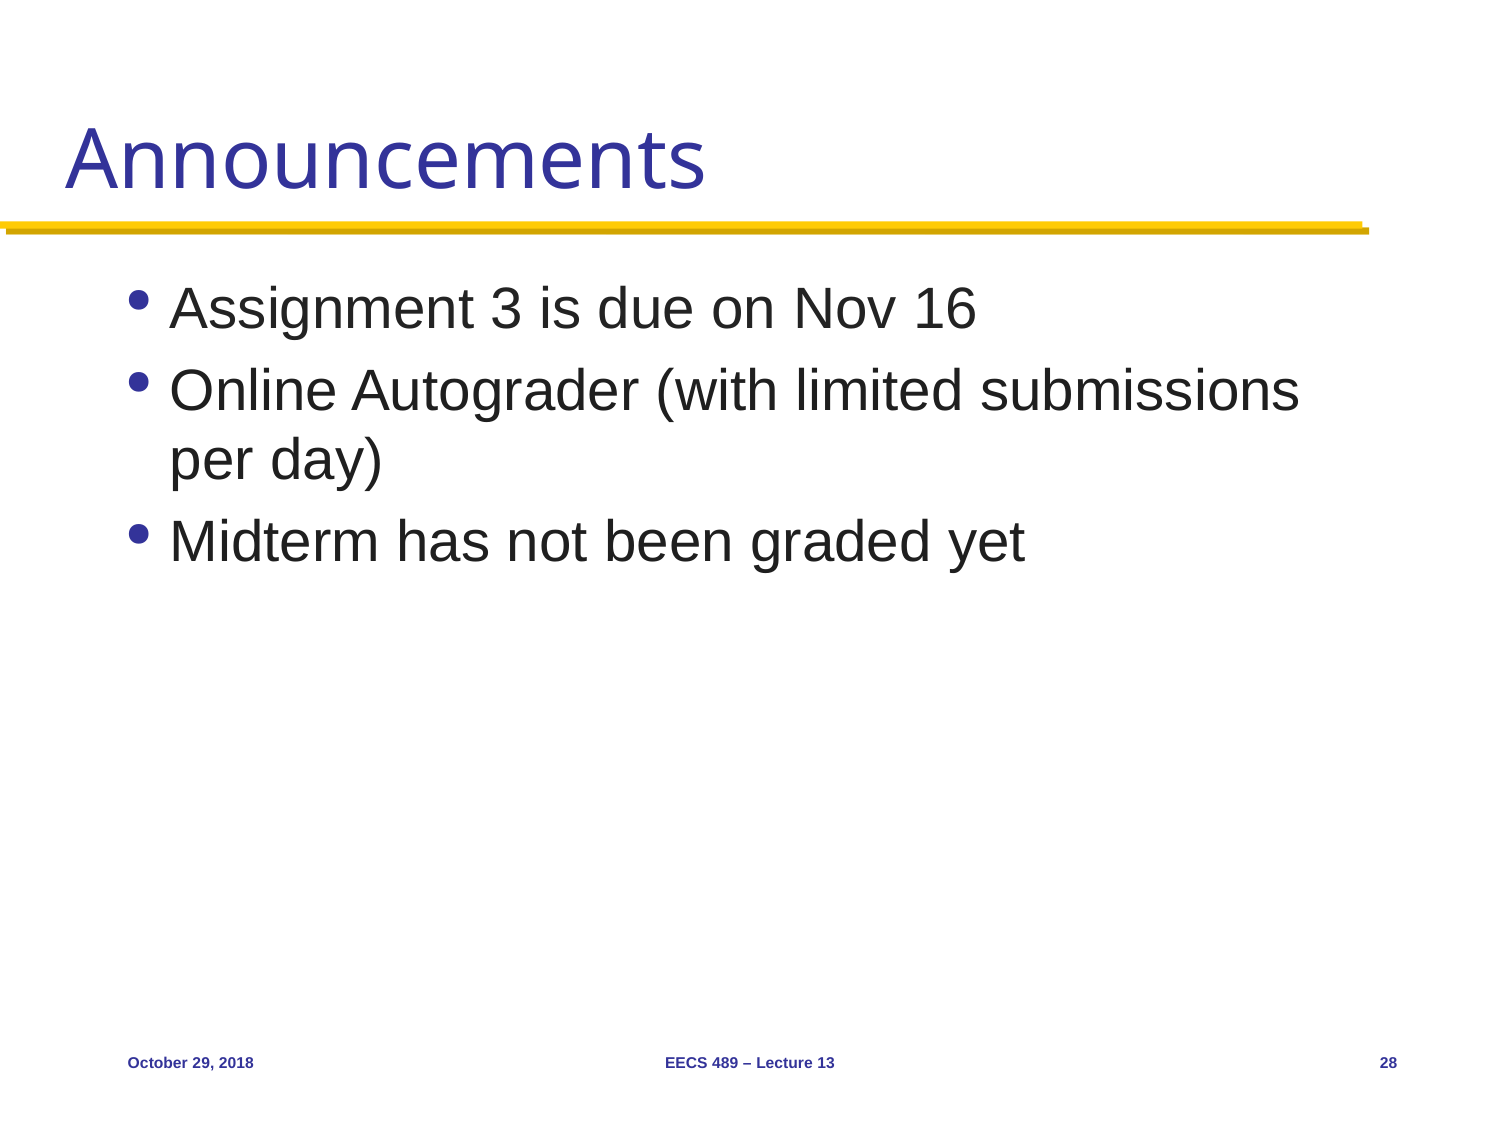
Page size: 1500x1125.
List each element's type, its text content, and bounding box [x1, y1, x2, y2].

footer EECS 489 – Lecture 13 [512, 1024, 988, 1101]
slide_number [112, 1024, 426, 1101]
slide_number 28 [1312, 1024, 1413, 1101]
title Announcements [49, 24, 1451, 213]
list Assignment 3 is due on Nov 16 Online Autograder (with limited submissions per day) Midterm has not been graded yet [112, 262, 1413, 988]
